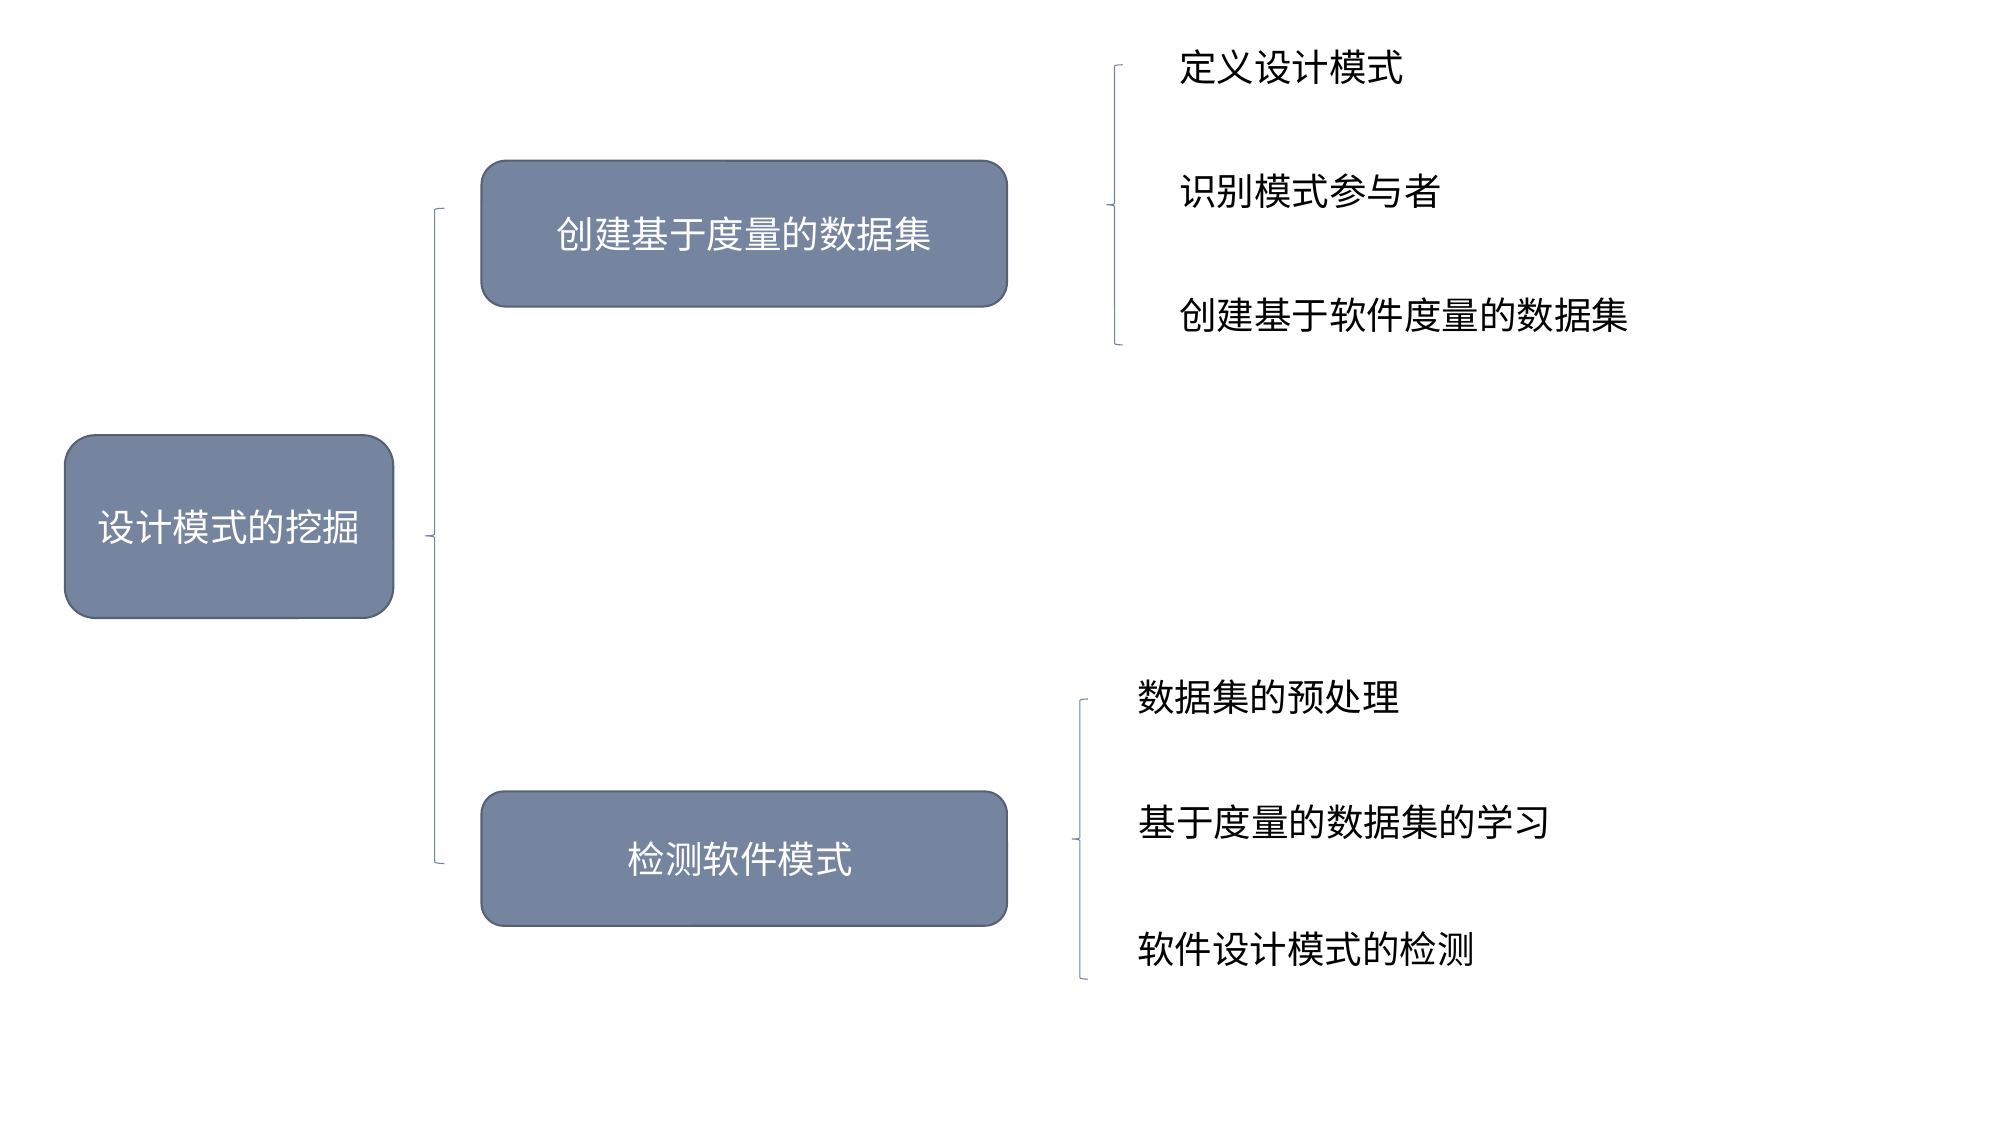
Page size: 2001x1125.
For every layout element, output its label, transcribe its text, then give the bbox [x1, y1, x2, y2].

text_box 基于度量的数据集的学习 [1123, 791, 1622, 852]
text_box 识别模式参与者 [1164, 160, 1581, 221]
text_box 创建基于软件度量的数据集 [1164, 284, 1669, 345]
text_box [424, 207, 445, 865]
text_box 检测软件模式 [480, 790, 1009, 927]
text_box [1106, 64, 1123, 346]
text_box 创建基于度量的数据集 [480, 159, 1009, 308]
text_box 软件设计模式的检测 [1122, 918, 1540, 979]
text_box [1071, 698, 1088, 980]
text_box 定义设计模式 [1164, 36, 1581, 97]
text_box 设计模式的挖掘 [63, 434, 395, 620]
text_box 数据集的预处理 [1122, 666, 1540, 727]
